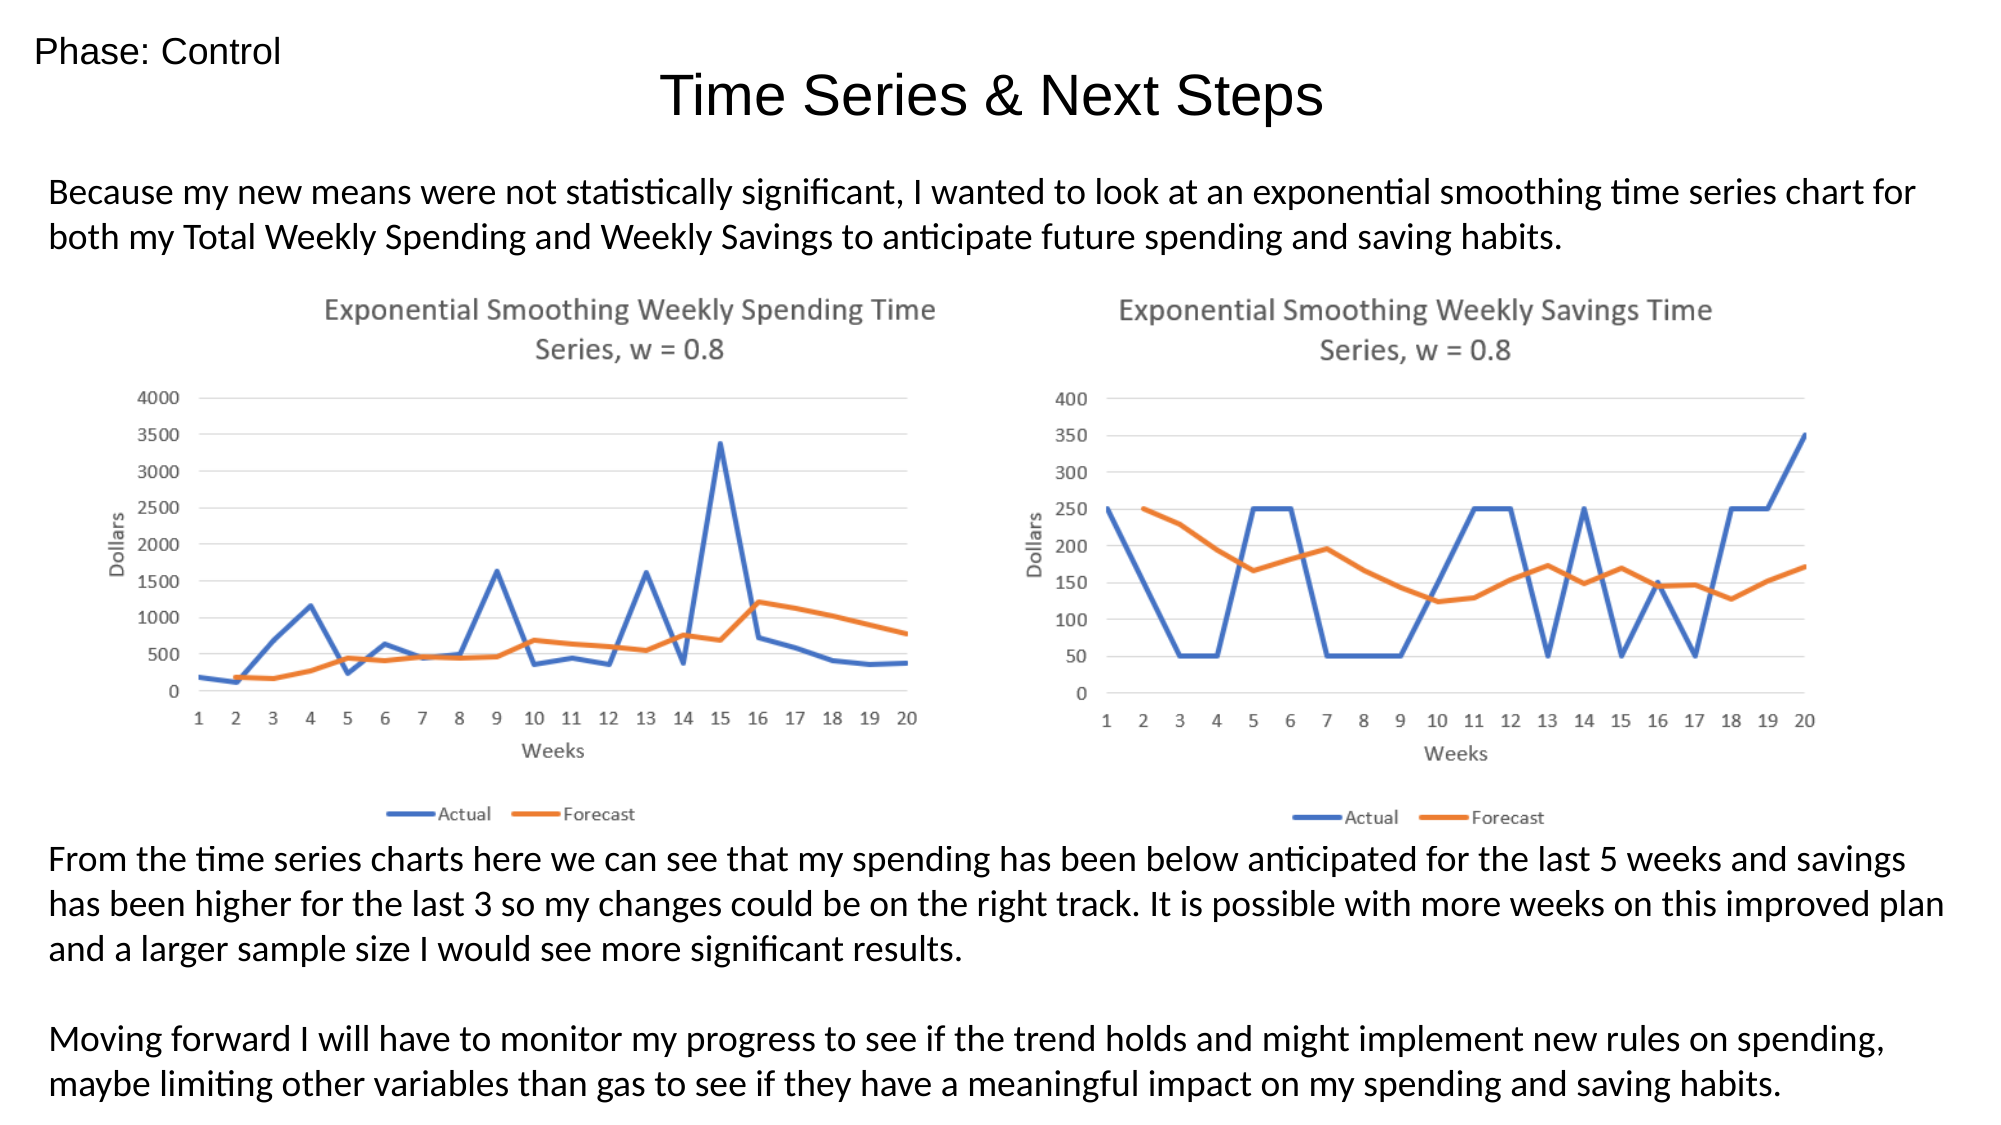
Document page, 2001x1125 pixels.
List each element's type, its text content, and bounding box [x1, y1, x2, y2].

text_box From the time series charts here we can see that my spending has been below anticipated for the last 5 weeks and savings has been higher for the last 3 so my changes could be on the right track. It is possible with more weeks on this improved plan and a larger sample size I would see more significant results. Moving forward I will have to monitor my progress to see if the trend holds and might implement new rules on spending, maybe limiting other variables than gas to see if they have a meaningful impact on my spending and saving habits. [33, 826, 1967, 1112]
text_box Time Series & Next Steps [644, 49, 1356, 135]
text_box Phase: Control [19, 19, 442, 79]
picture [999, 279, 1844, 846]
text_box Because my new means were not statistically significant, I wanted to look at an exponential smoothing time series chart for both my Total Weekly Spending and Weekly Savings to anticipate future spending and saving habits. [33, 159, 1967, 265]
picture [79, 279, 954, 846]
